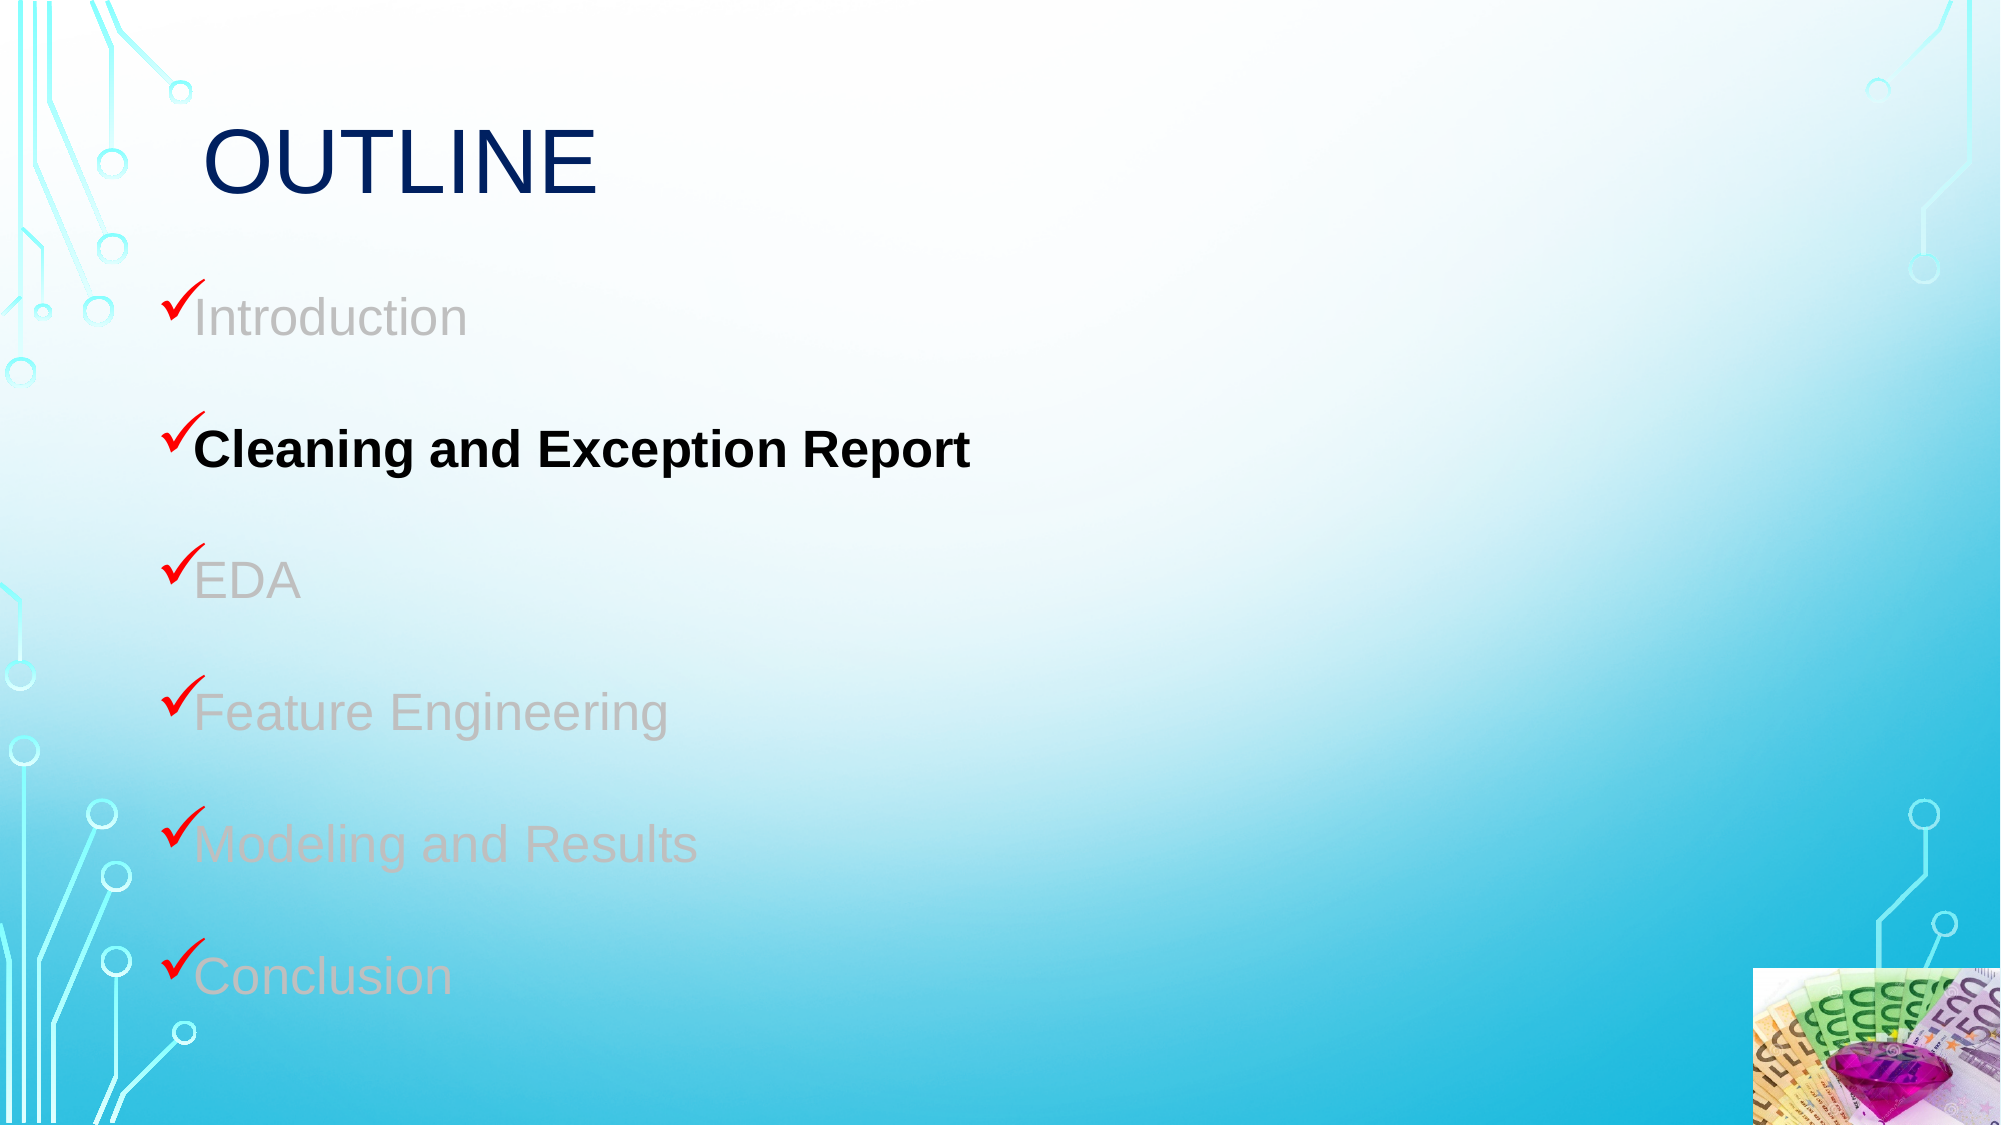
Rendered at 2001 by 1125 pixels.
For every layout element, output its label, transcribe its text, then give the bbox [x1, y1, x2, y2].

list Introduction Cleaning and Exception Report EDA Feature Engineering Modeling and Results Conclusion [141, 262, 1859, 1022]
picture [1752, 968, 2000, 1125]
title Outline [187, 42, 1813, 262]
